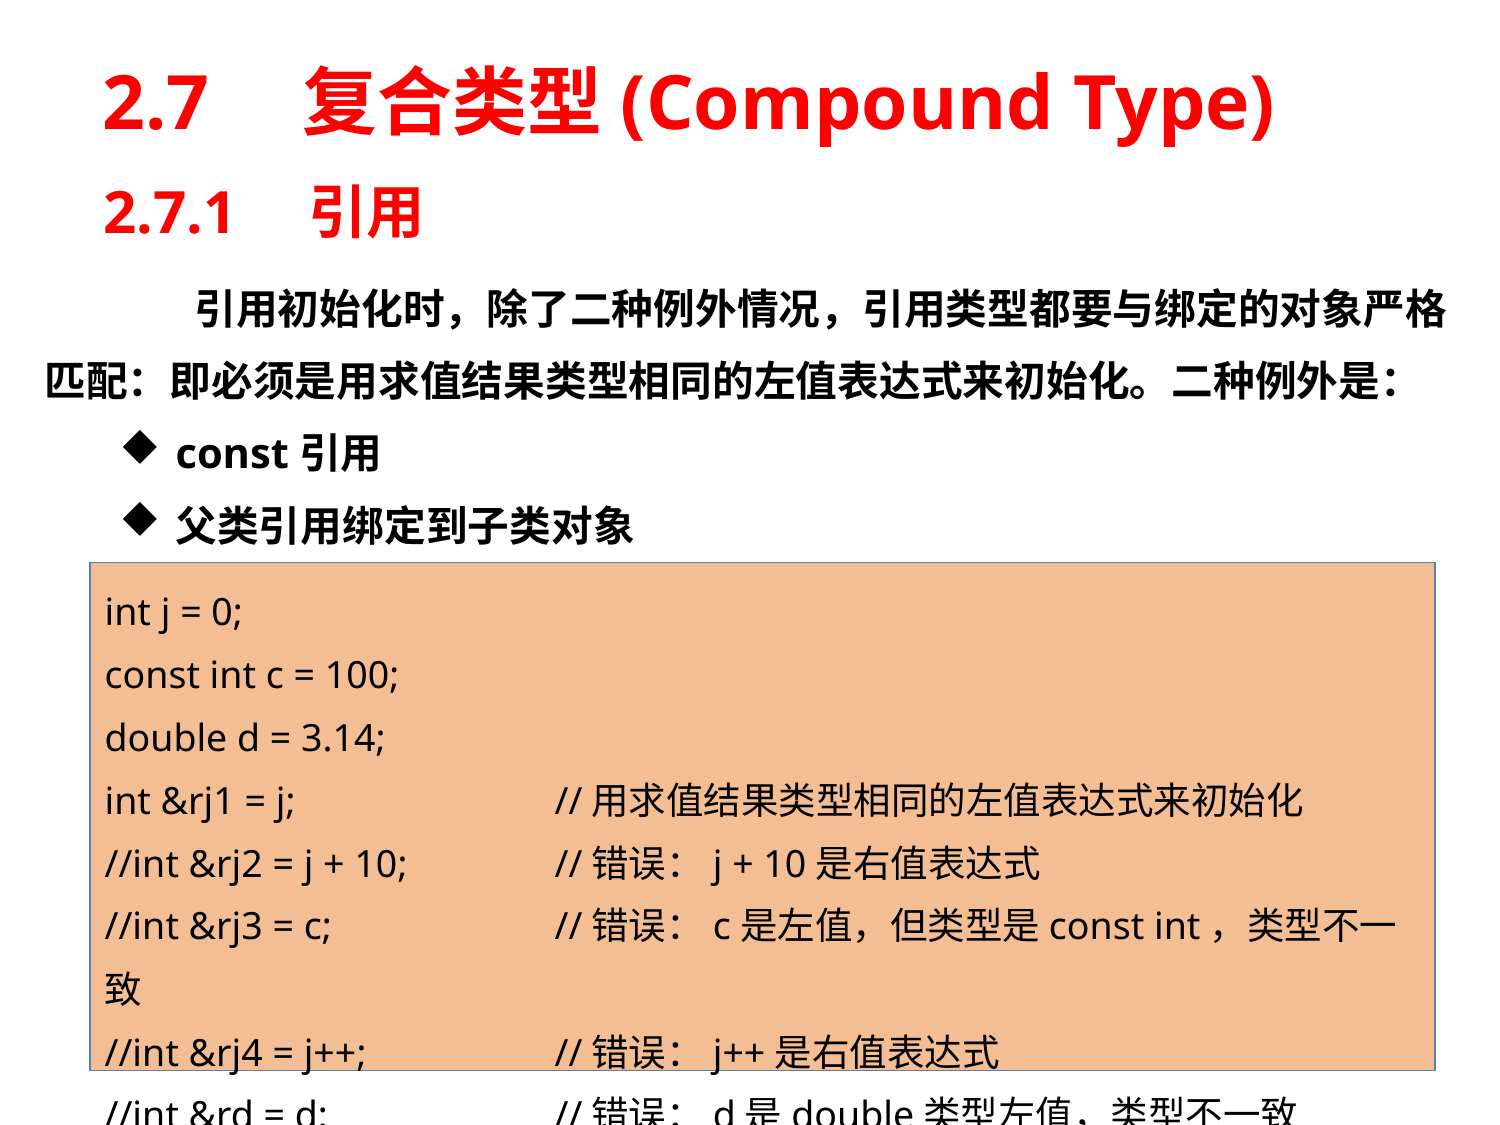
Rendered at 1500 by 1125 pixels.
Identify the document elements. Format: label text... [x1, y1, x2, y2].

title 2.7 复合类型(Compound Type) [87, 31, 1363, 169]
text_box 引用初始化时，除了二种例外情况，引用类型都要与绑定的对象严格匹配：即必须是用求值结果类型相同的左值表达式来初始化。二种例外是： const引用 父类引用绑定到子类对象 [29, 243, 1474, 1125]
text_box 2.7.1 引用 [88, 141, 1364, 243]
text_box int j = 0; const int c = 100; double d = 3.14; int &rj1 = j; //用求值结果类型相同的左值表达式来初始化 //int &rj2 = j + 10; //错误：j + 10是右值表达式 //int &rj3 = c; //错误：c是左值，但类型是const int，类型不一致 //int &rj4 = j++; //错误：j++是右值表达式 //int &rd = d; //错误：d是double类型左值，类型不一致 [89, 562, 1435, 1071]
